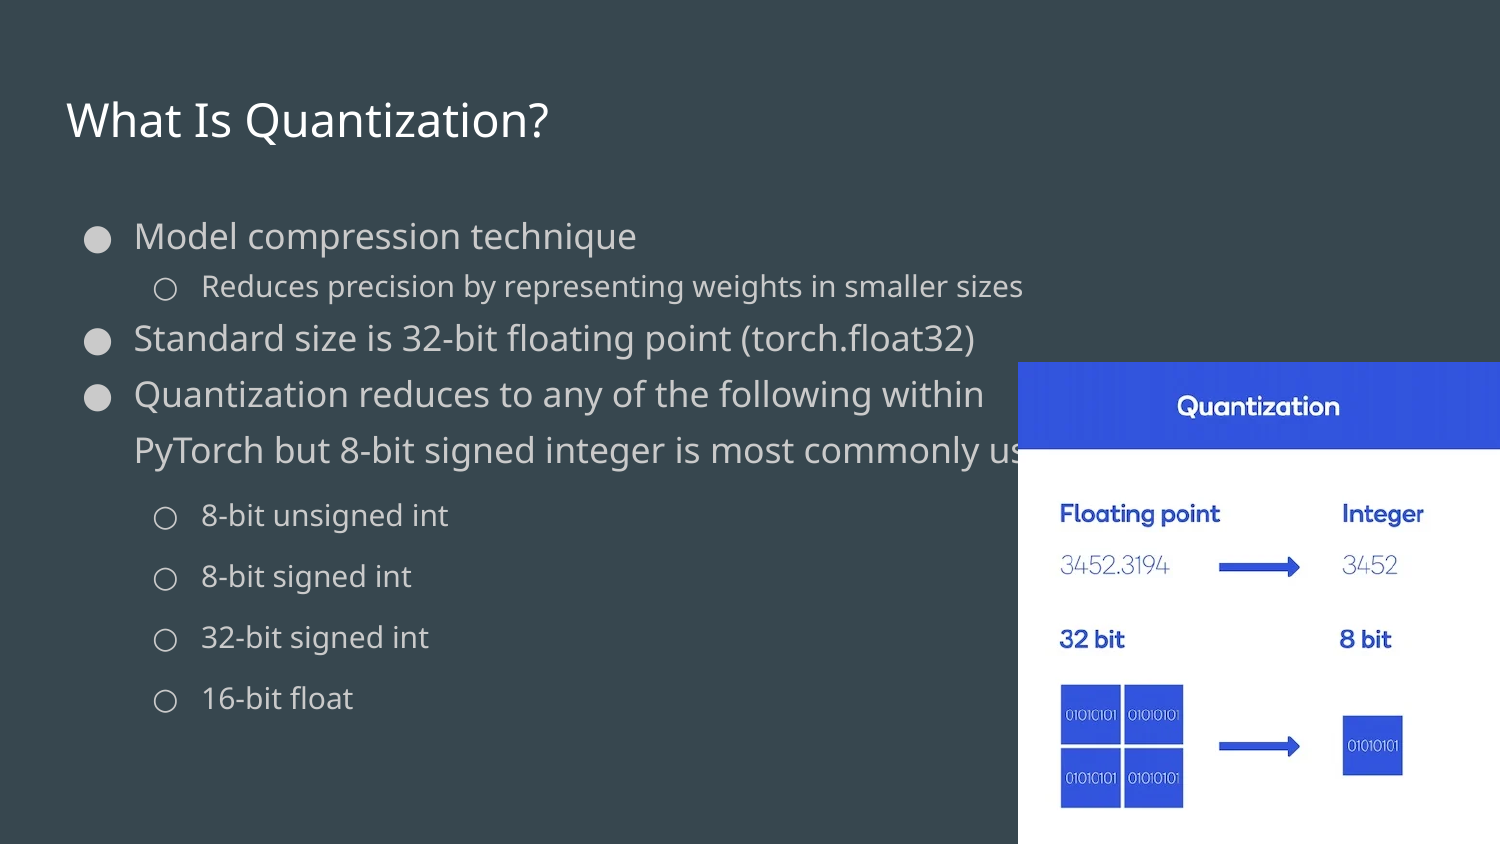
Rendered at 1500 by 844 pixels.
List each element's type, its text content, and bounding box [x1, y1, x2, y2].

list Model compression technique Reduces precision by representing weights in smaller sizes Standard size is 32-bit floating point (torch.float32) Quantization reduces to any of the following within PyTorch but 8-bit signed integer is most commonly used 8-bit unsigned int 8-bit signed int 32-bit signed int 16-bit float [51, 189, 1087, 750]
title What Is Quantization? [51, 72, 1449, 167]
picture [1018, 361, 1500, 844]
